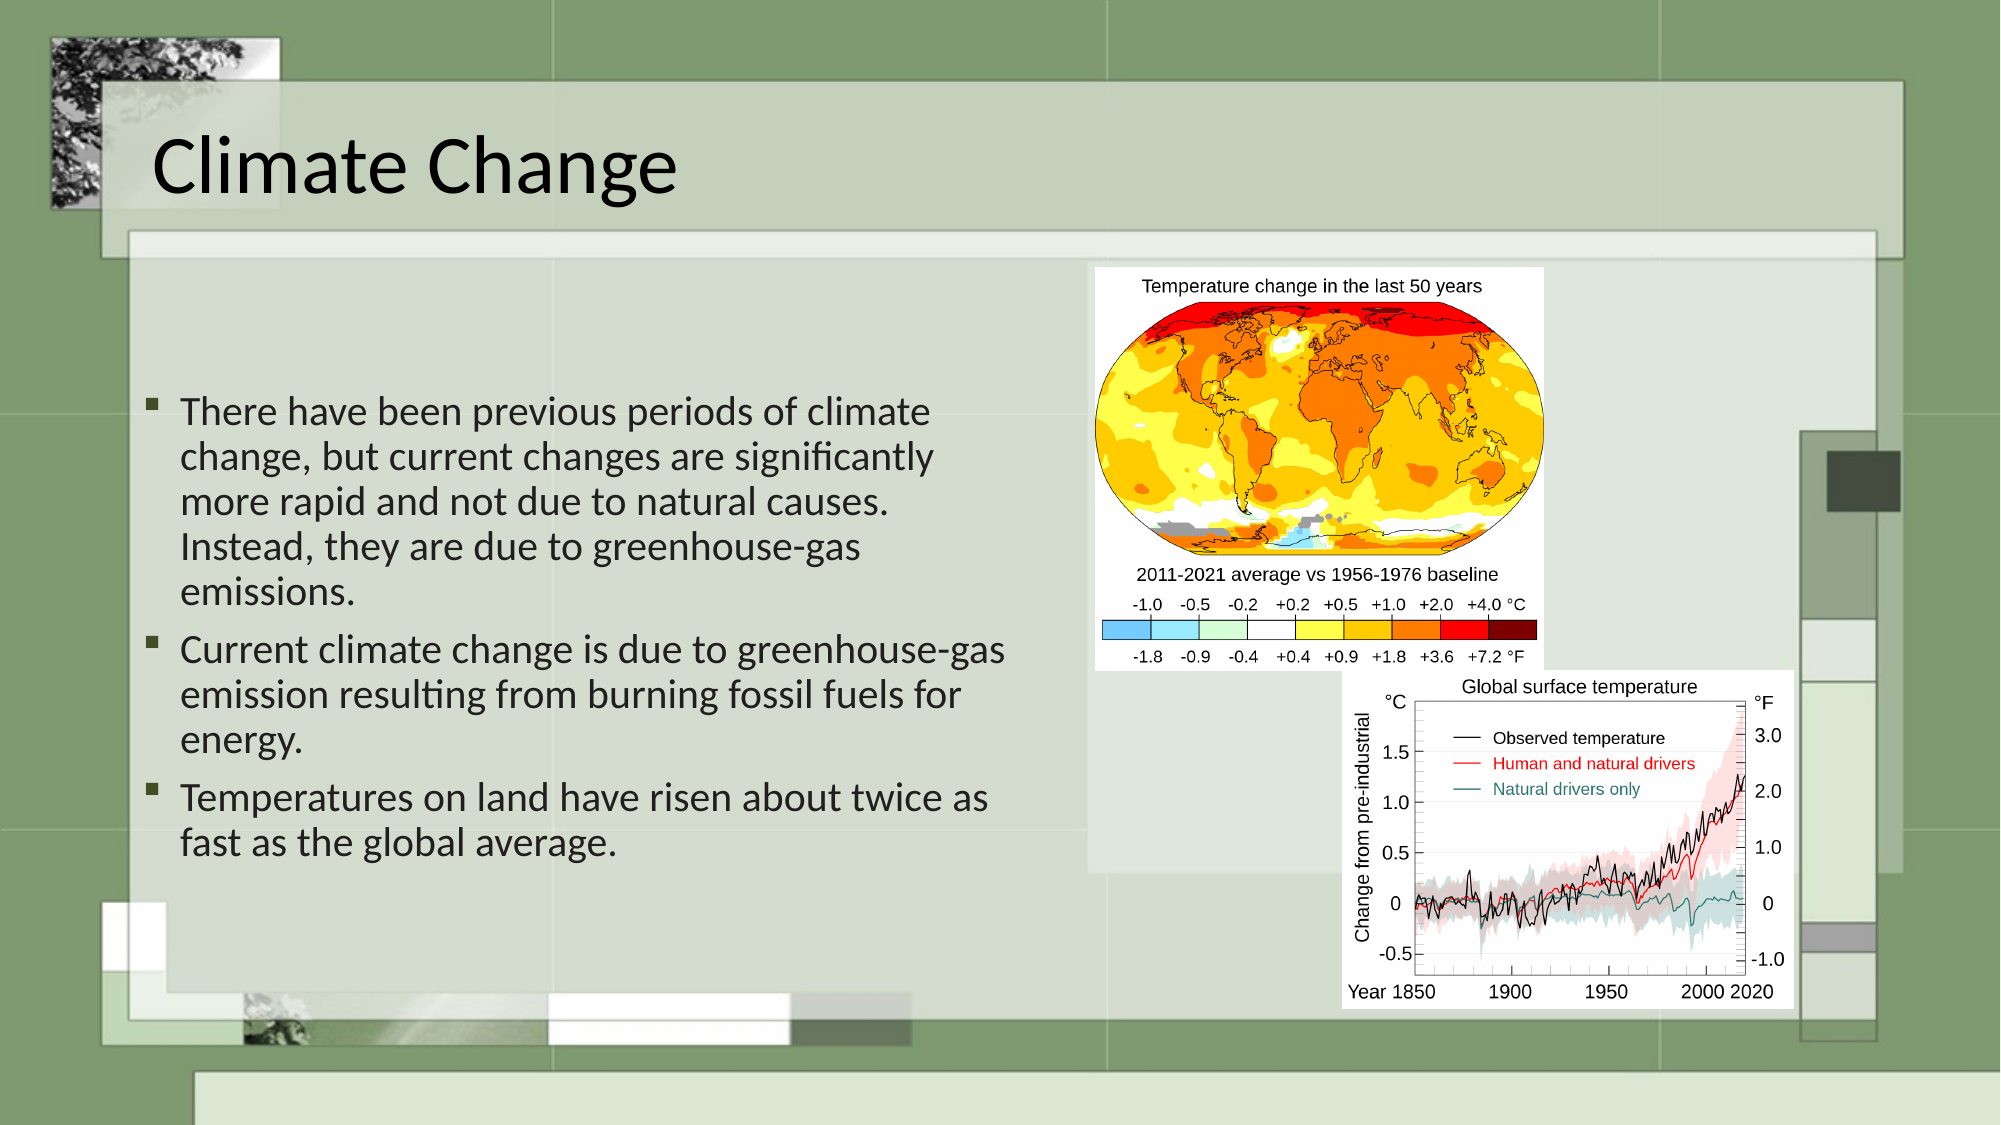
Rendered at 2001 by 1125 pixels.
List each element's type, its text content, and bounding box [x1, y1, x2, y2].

title Climate Change [137, 59, 1863, 278]
text_box There have been previous periods of climate change, but current changes are significantly more rapid and not due to natural causes. Instead, they are due to greenhouse-gas emissions. Current climate change is due to greenhouse-gas emission resulting from burning fossil fuels for energy. Temperatures on land have risen about twice as fast as the global average. [127, 382, 1042, 1019]
picture [0, 0, 2001, 1125]
